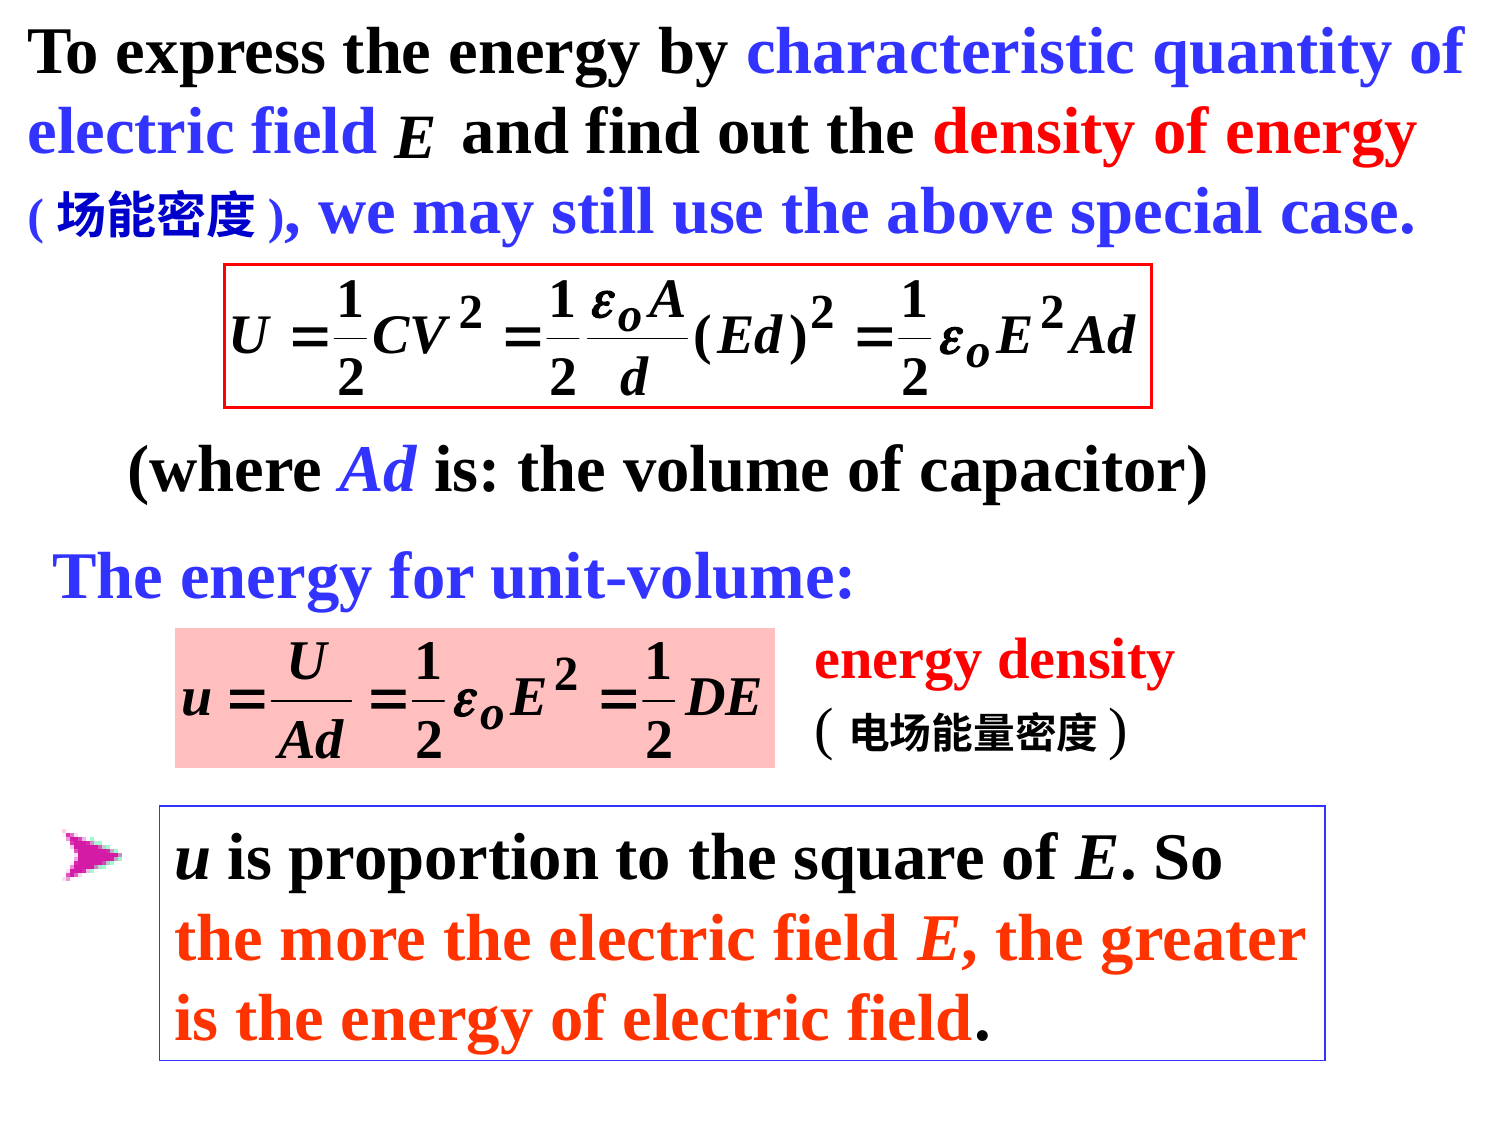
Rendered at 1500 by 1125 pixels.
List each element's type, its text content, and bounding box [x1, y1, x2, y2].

text_box (where Ad is: the volume of capacitor) [112, 417, 1250, 513]
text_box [174, 612, 1210, 769]
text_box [225, 265, 1150, 406]
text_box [12, 0, 1500, 255]
text_box The energy for unit-volume: [37, 524, 900, 620]
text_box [62, 805, 1325, 1063]
